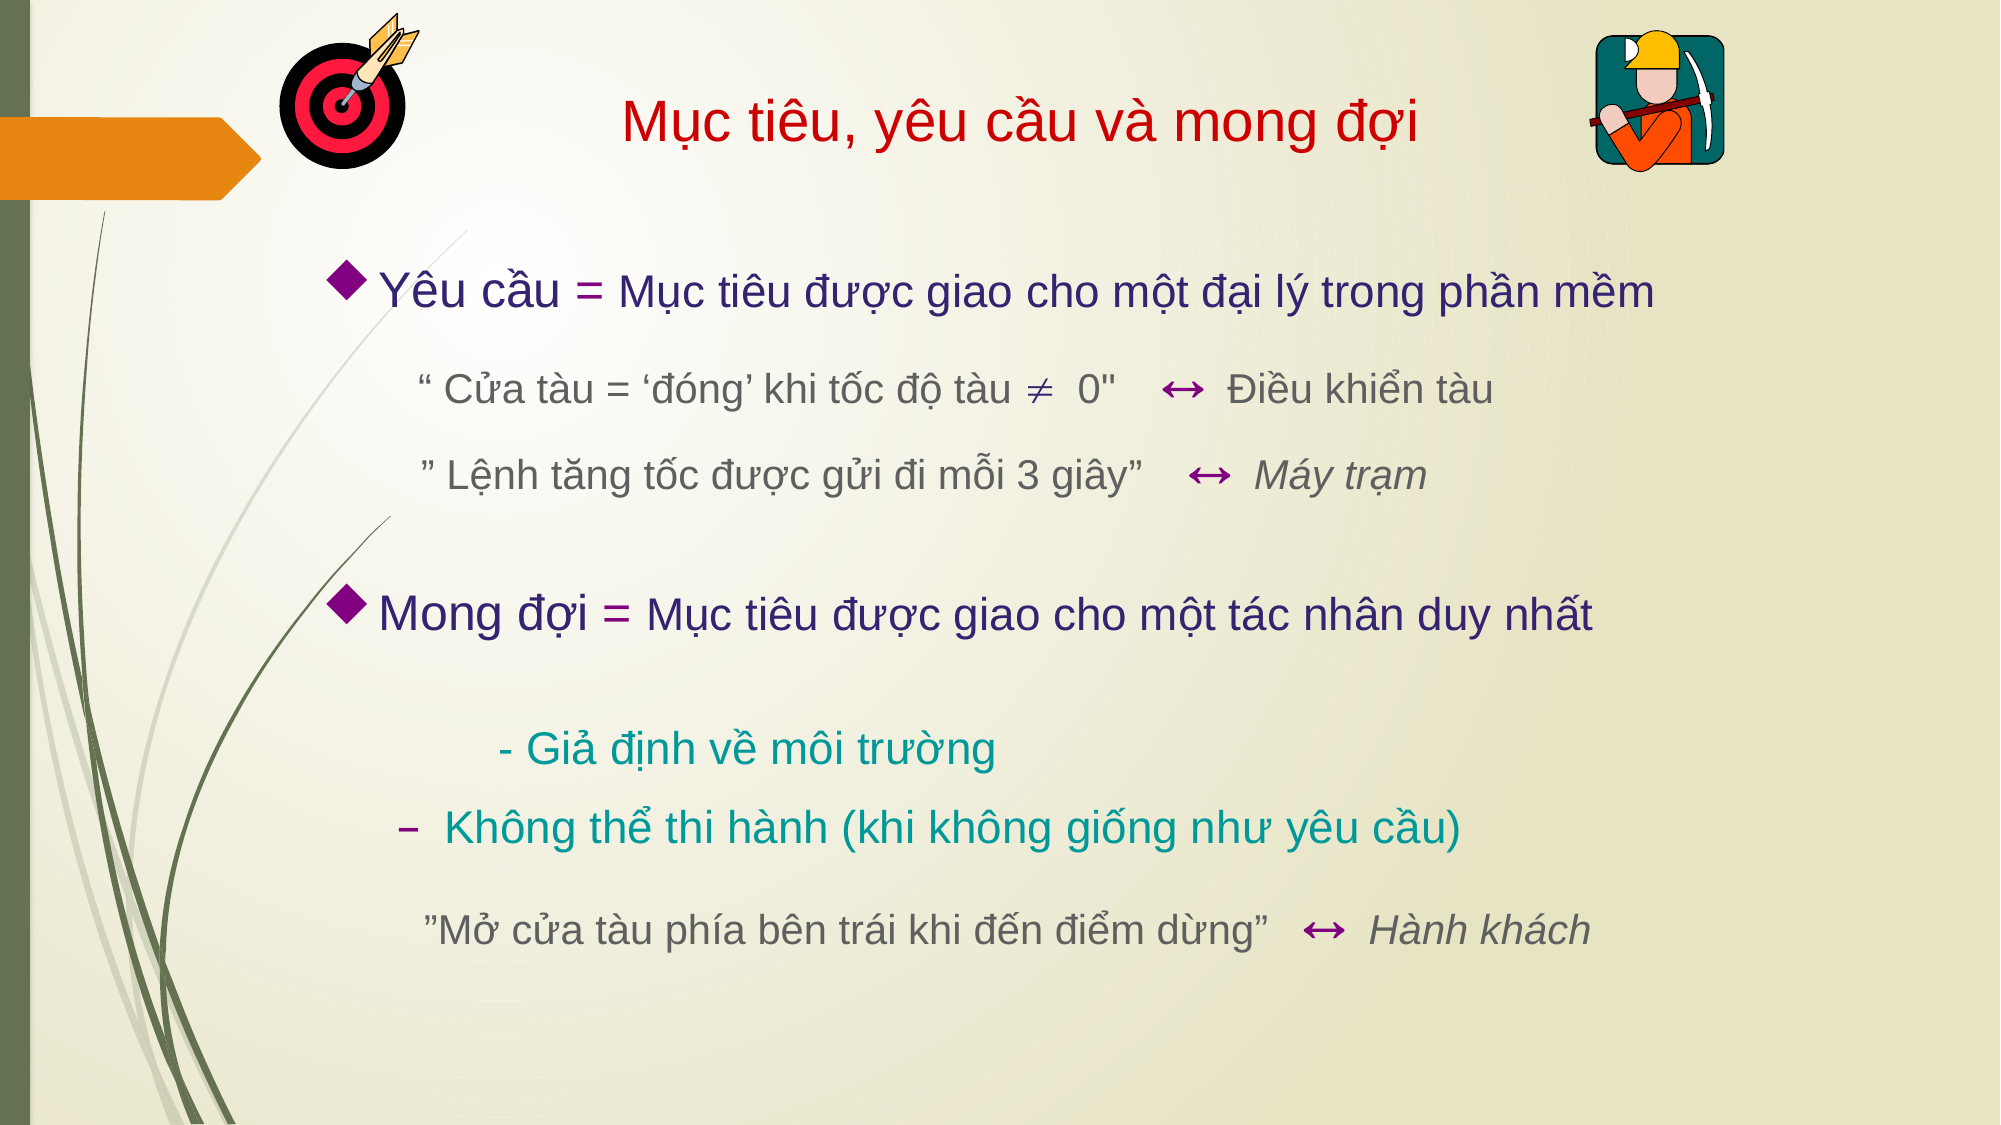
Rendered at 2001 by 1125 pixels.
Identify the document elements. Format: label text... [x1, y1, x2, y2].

picture [1589, 30, 1725, 177]
text_box Mục tiêu, yêu cầu và mong đợi [457, 44, 1585, 179]
picture [279, 13, 420, 170]
text_box Yêu cầu = Mục tiêu được giao cho một đại lý trong phần mềm “ Cửa tàu = ‘đóng’ khi tốc độ tàu 0"  Điều khiển tàu ” Lệnh tăng tốc được gửi đi mỗi 3 giây”  Máy trạm Mong đợi = Mục tiêu được giao cho một tác nhân duy nhất - Giả định về môi trường Không thể thi hành (khi không giống như yêu cầu)‏ ”Mở cửa tàu phía bên trái khi đến điểm dừng”  Hành khách [276, 272, 1750, 932]
